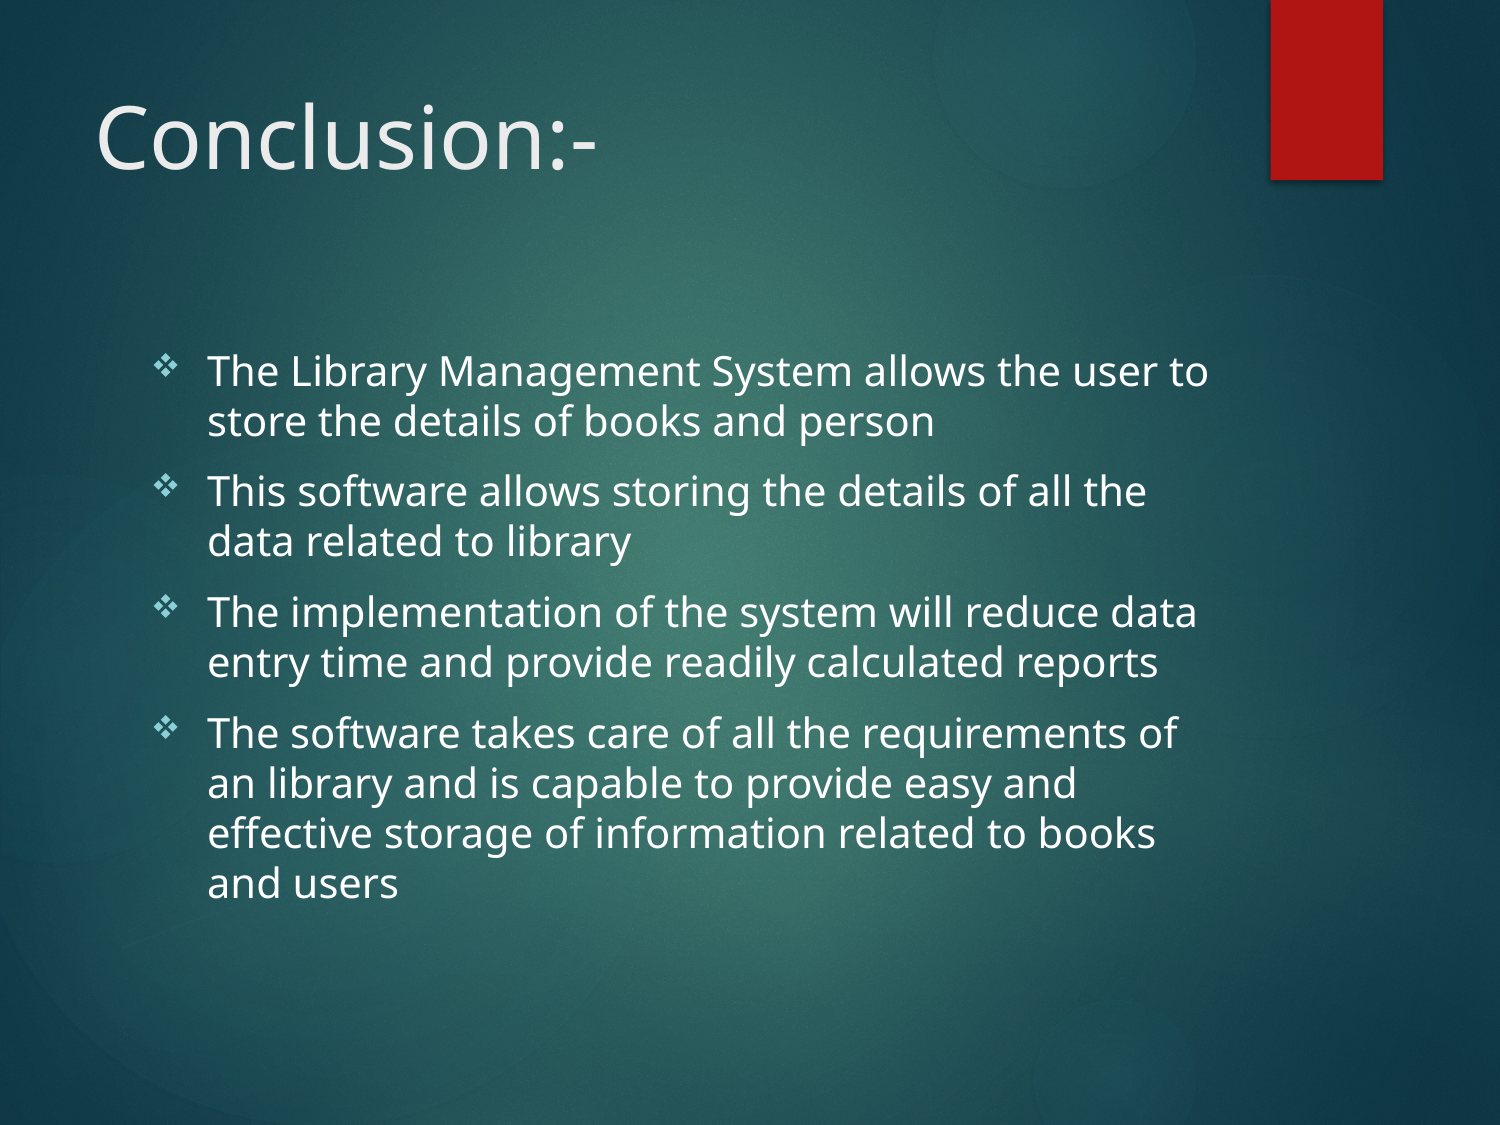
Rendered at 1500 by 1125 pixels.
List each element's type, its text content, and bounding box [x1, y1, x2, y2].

list The Library Management System allows the user to store the details of books and person This software allows storing the details of all the data related to library The implementation of the system will reduce data entry time and provide readily calculated reports The software takes care of all the requirements of an library and is capable to provide easy and effective storage of information related to books and users [135, 336, 1237, 1025]
title Conclusion:- [79, 74, 1237, 304]
